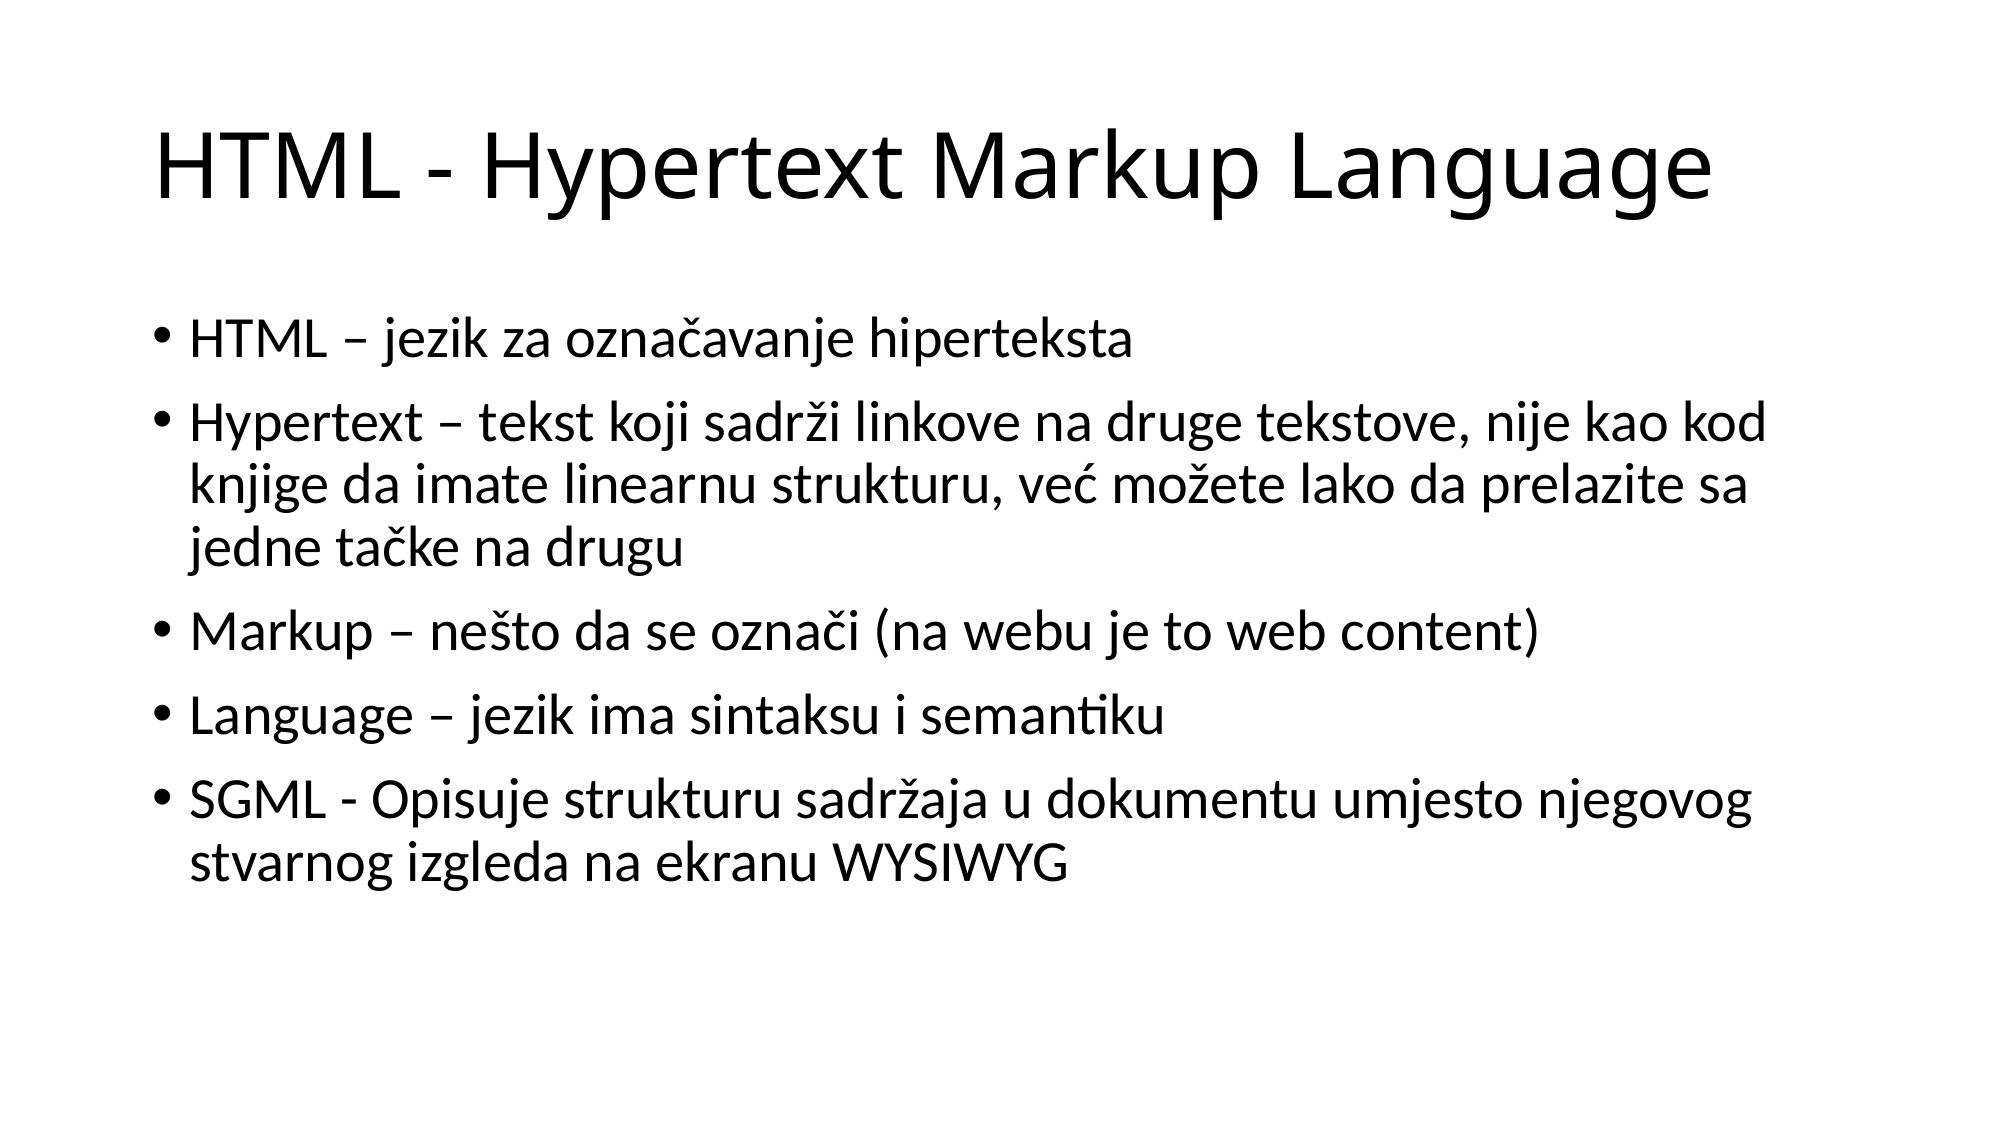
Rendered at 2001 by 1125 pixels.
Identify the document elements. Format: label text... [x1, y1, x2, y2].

text_box HTML – jezik za označavanje hiperteksta Hypertext – tekst koji sadrži linkove na druge tekstove, nije kao kod knjige da imate linearnu strukturu, već možete lako da prelazite sa jedne tačke na drugu Markup – nešto da se označi (na webu je to web content) Language – jezik ima sintaksu i semantiku SGML - Opisuje strukturu sadržaja u dokumentu umjesto njegovog stvarnog izgleda na ekranu WYSIWYG [137, 299, 1863, 1013]
text_box HTML - Hypertext Markup Language [137, 59, 1863, 277]
